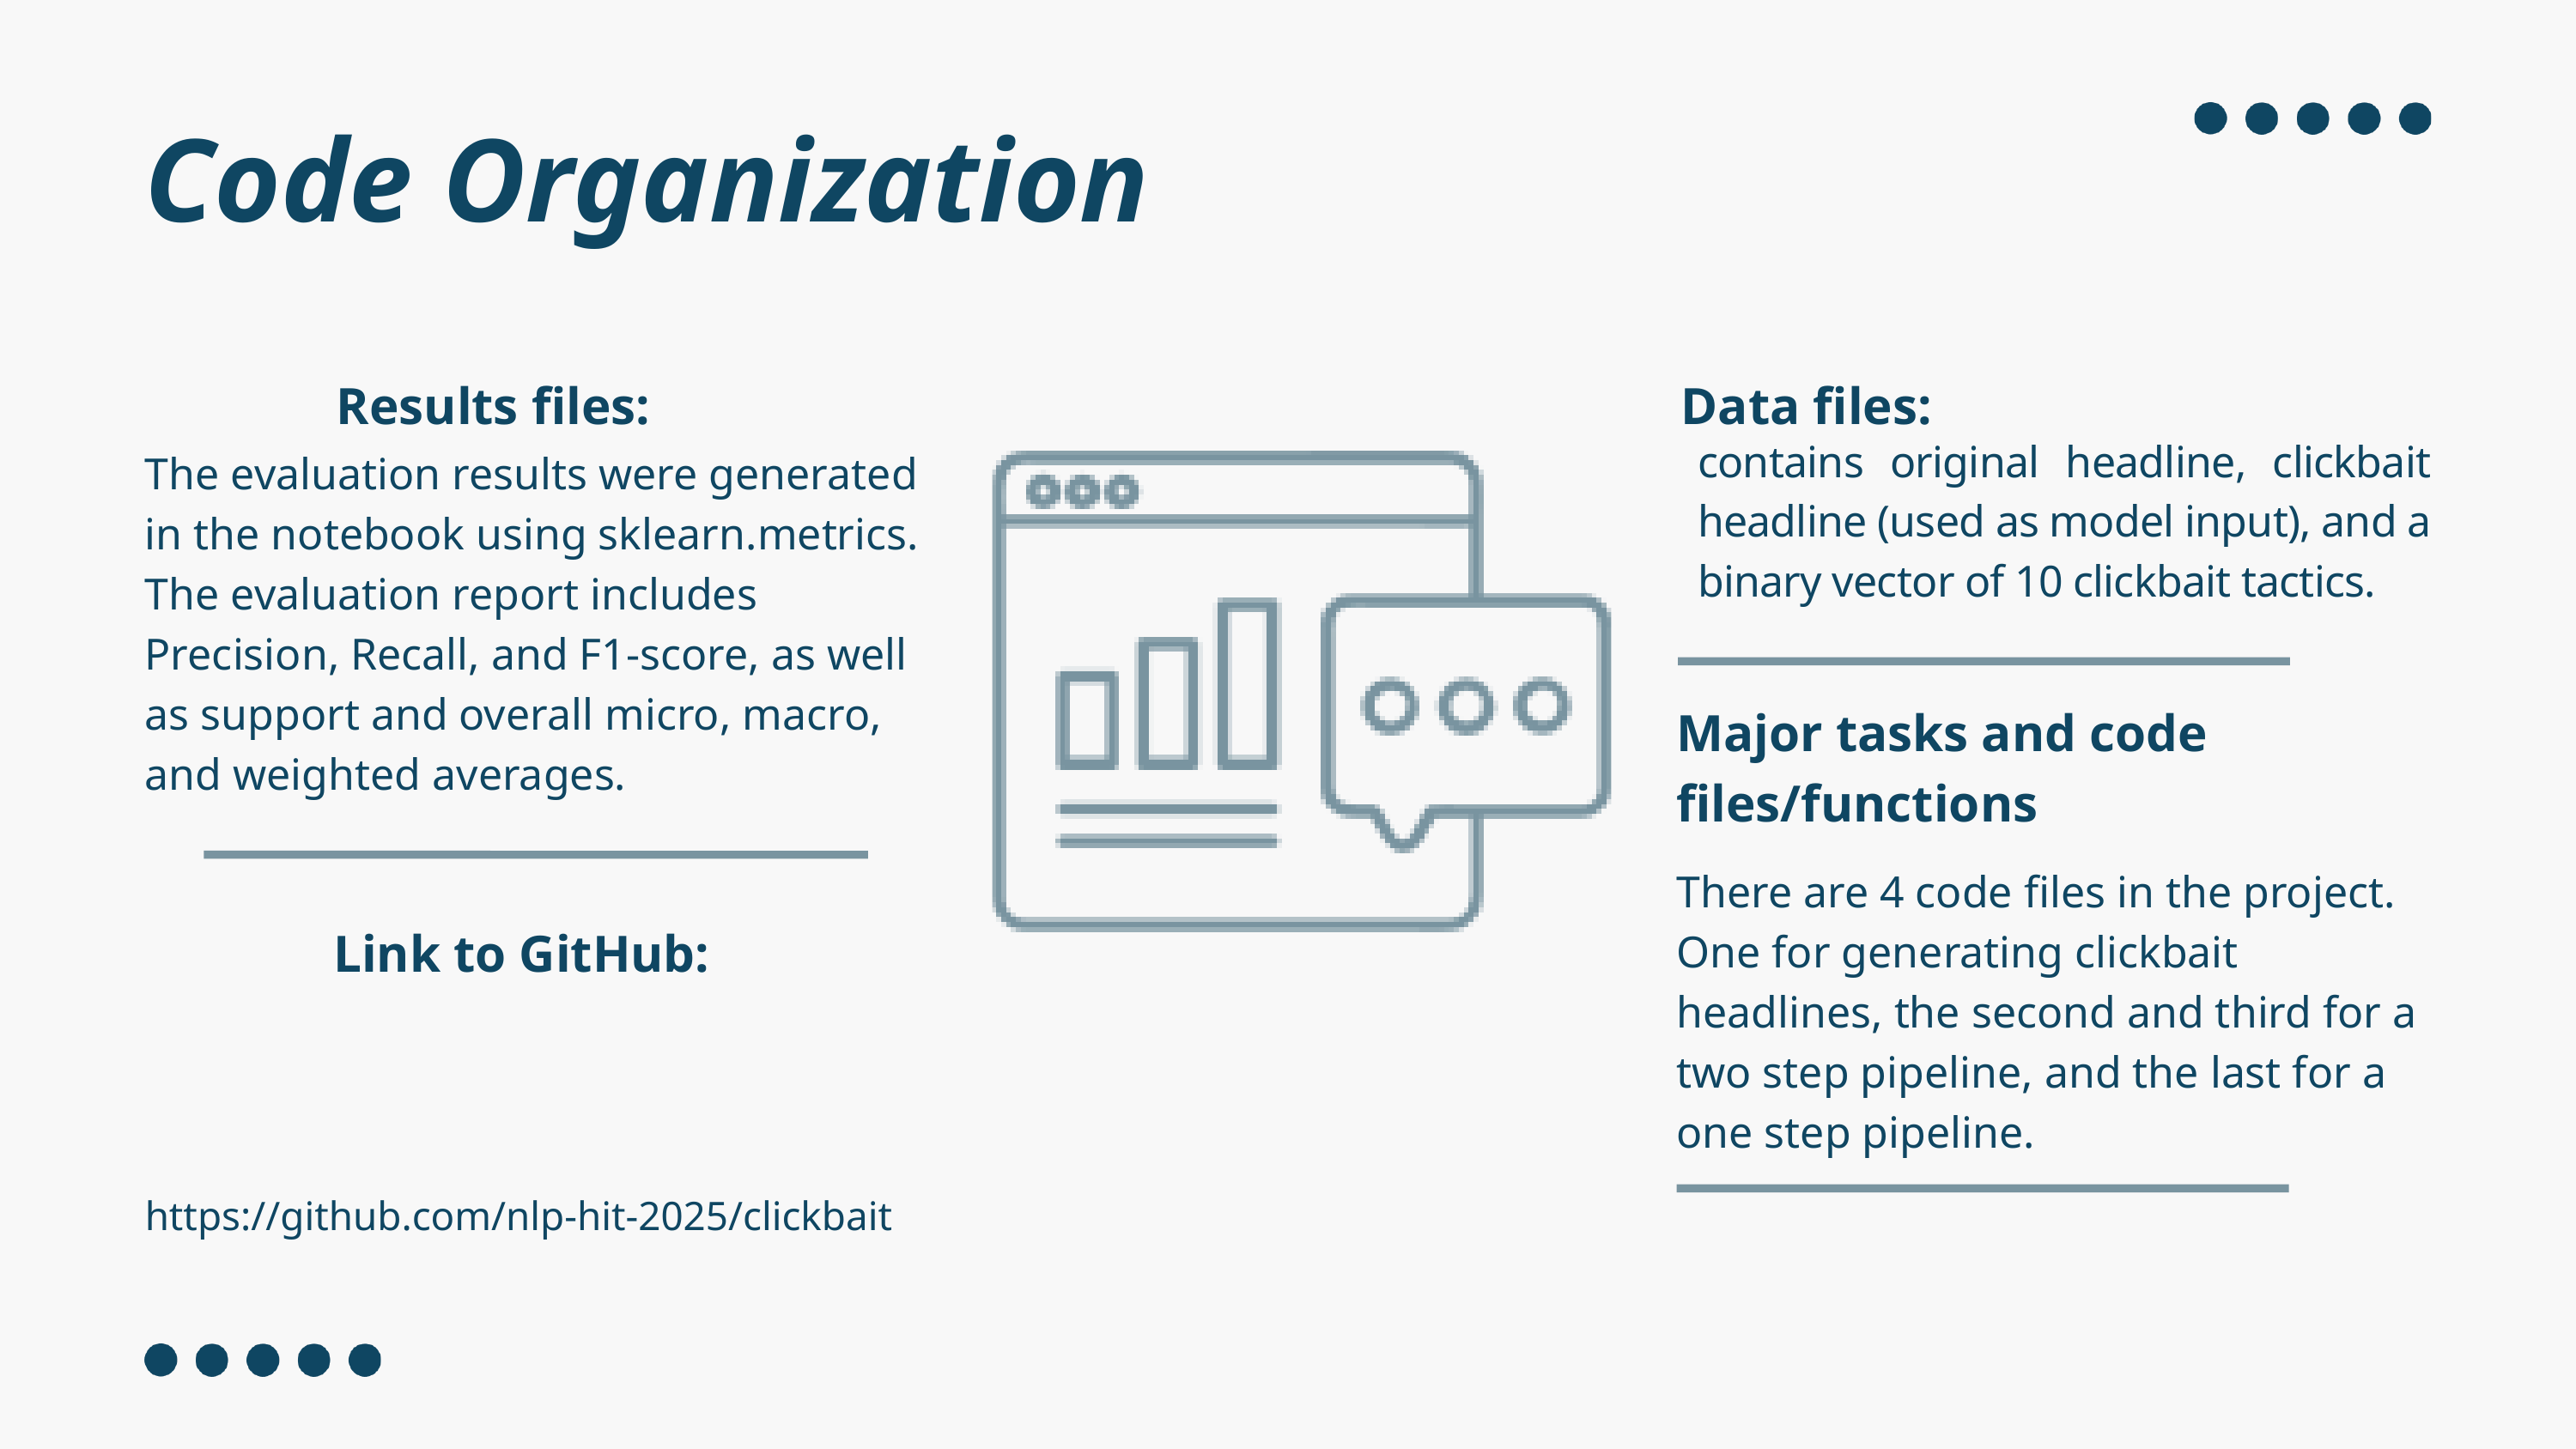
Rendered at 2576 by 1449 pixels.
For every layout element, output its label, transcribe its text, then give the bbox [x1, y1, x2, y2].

text_box [992, 451, 1612, 932]
text_box There are 4 code files in the project. One for generating clickbait headlines, the second and third for a two step pipeline, and the last for a one step pipeline. [1676, 856, 2430, 1157]
text_box The evaluation results were generated in the notebook using sklearn.metrics. The evaluation report includes Precision, Recall, and F1-score, as well as support and overall micro, macro, and weighted averages. [144, 438, 927, 859]
text_box contains original headline, clickbait headline (used as model input), and a binary vector of 10 clickbait tactics. [1697, 425, 2430, 666]
text_box Results files: [116, 364, 871, 435]
text_box [144, 1342, 381, 1378]
text_box Major tasks and code files/functions [1676, 691, 2509, 833]
text_box Data files: [1177, 364, 1932, 435]
text_box [2194, 100, 2432, 136]
text_box https://github.com/nlp-hit-2025/clickbait [144, 1183, 965, 1239]
text_box Link to GitHub: [144, 912, 898, 983]
text_box Code Organization [144, 84, 2127, 246]
